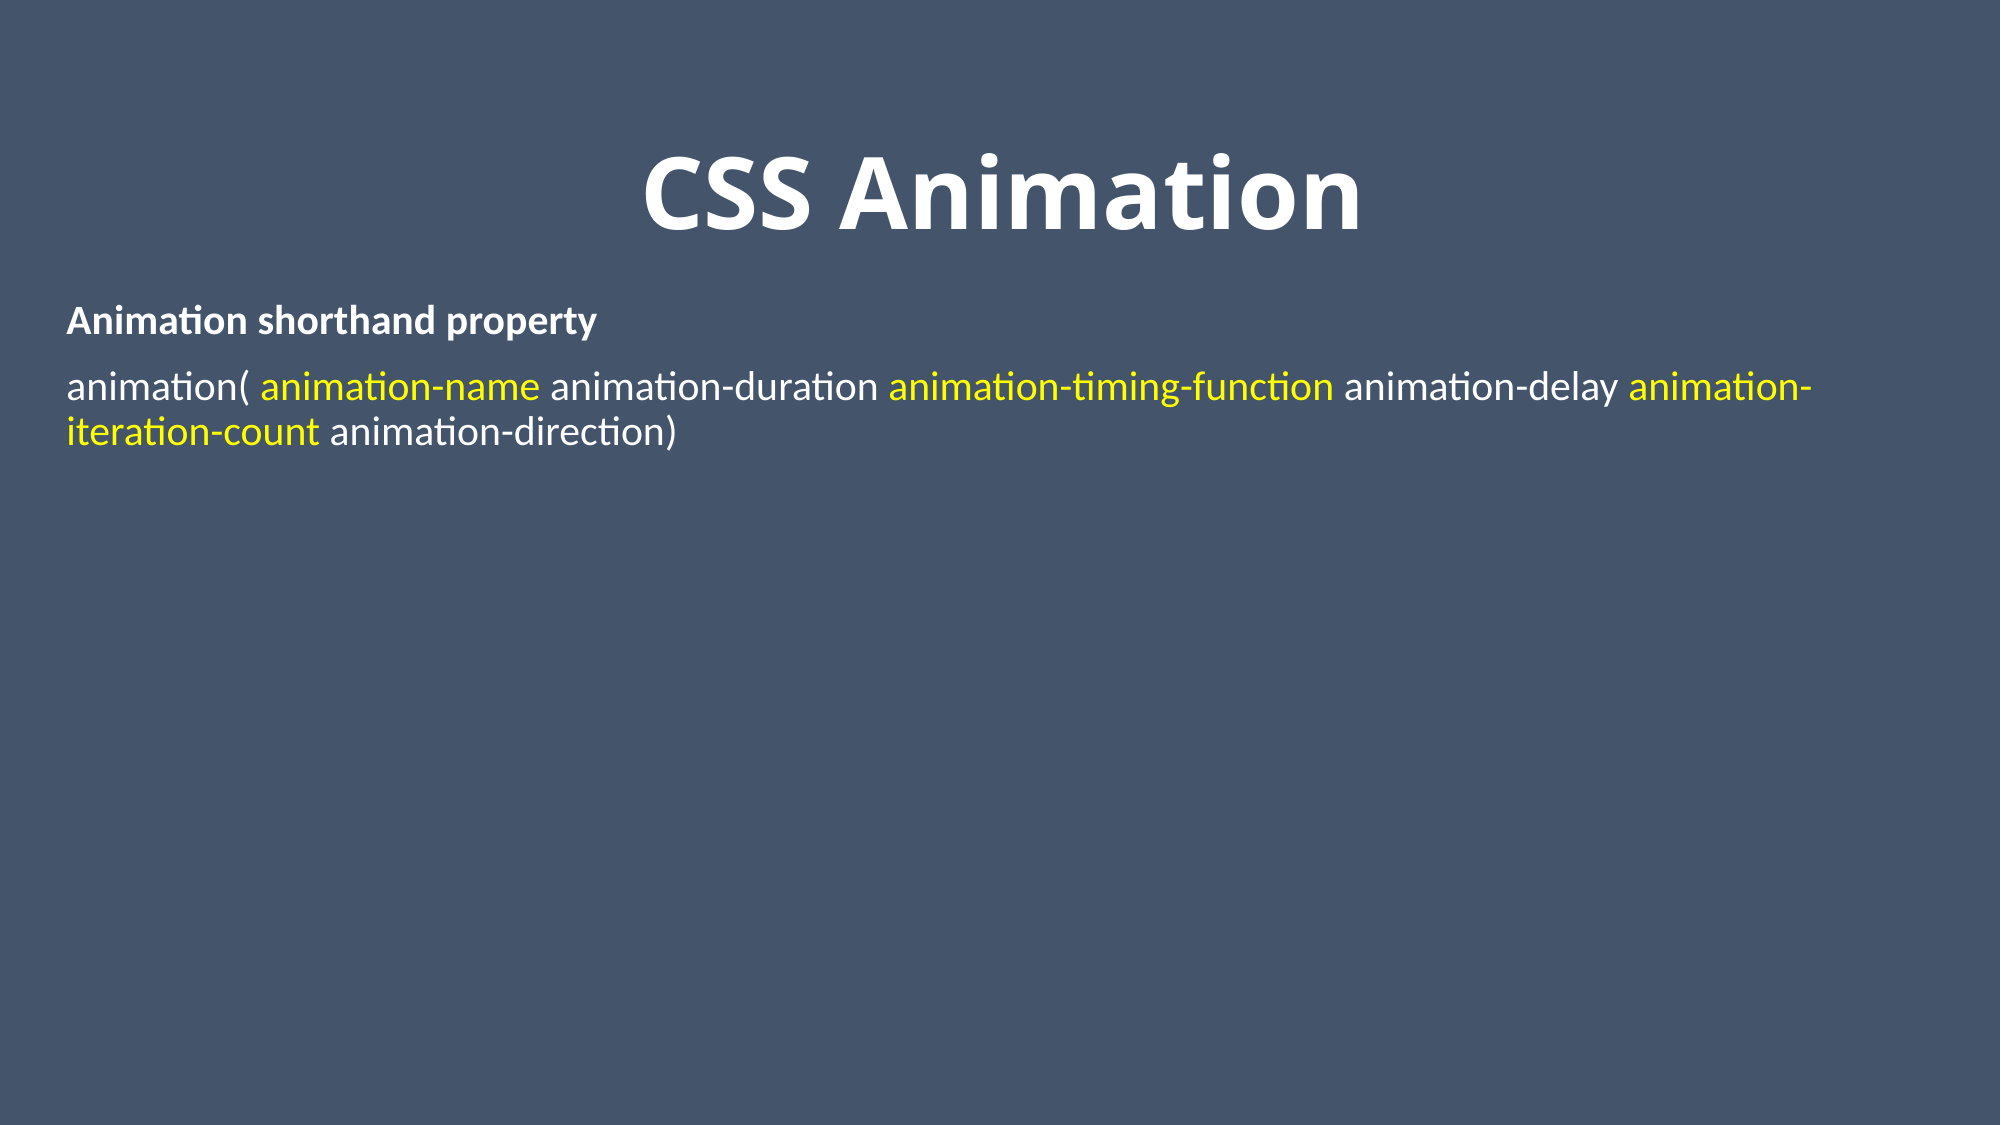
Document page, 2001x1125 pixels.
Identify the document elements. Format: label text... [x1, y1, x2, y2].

title CSS Animation [51, 135, 1955, 259]
subtitle Animation shorthand property animation( animation-name animation-duration animation-timing-function animation-delay animation-iteration-count animation-direction) [51, 290, 1955, 1080]
